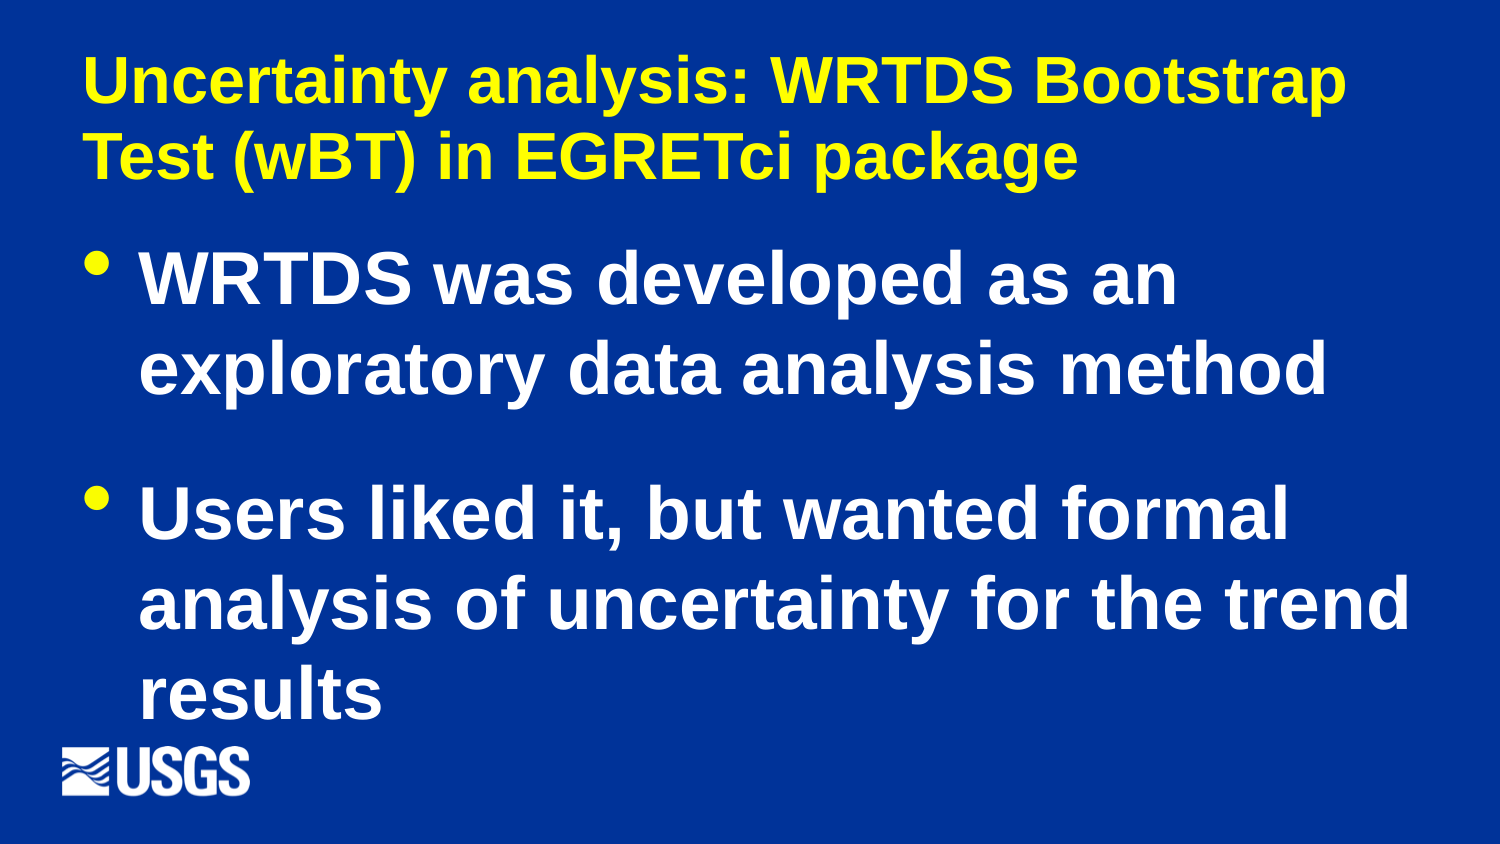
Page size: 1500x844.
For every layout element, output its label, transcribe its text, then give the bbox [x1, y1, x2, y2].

title Uncertainty analysis: WRTDS Bootstrap Test (wBT) in EGRETci package [75, 34, 1425, 203]
list WRTDS was developed as an exploratory data analysis method Users liked it, but wanted formal analysis of uncertainty for the trend results [74, 221, 1425, 747]
